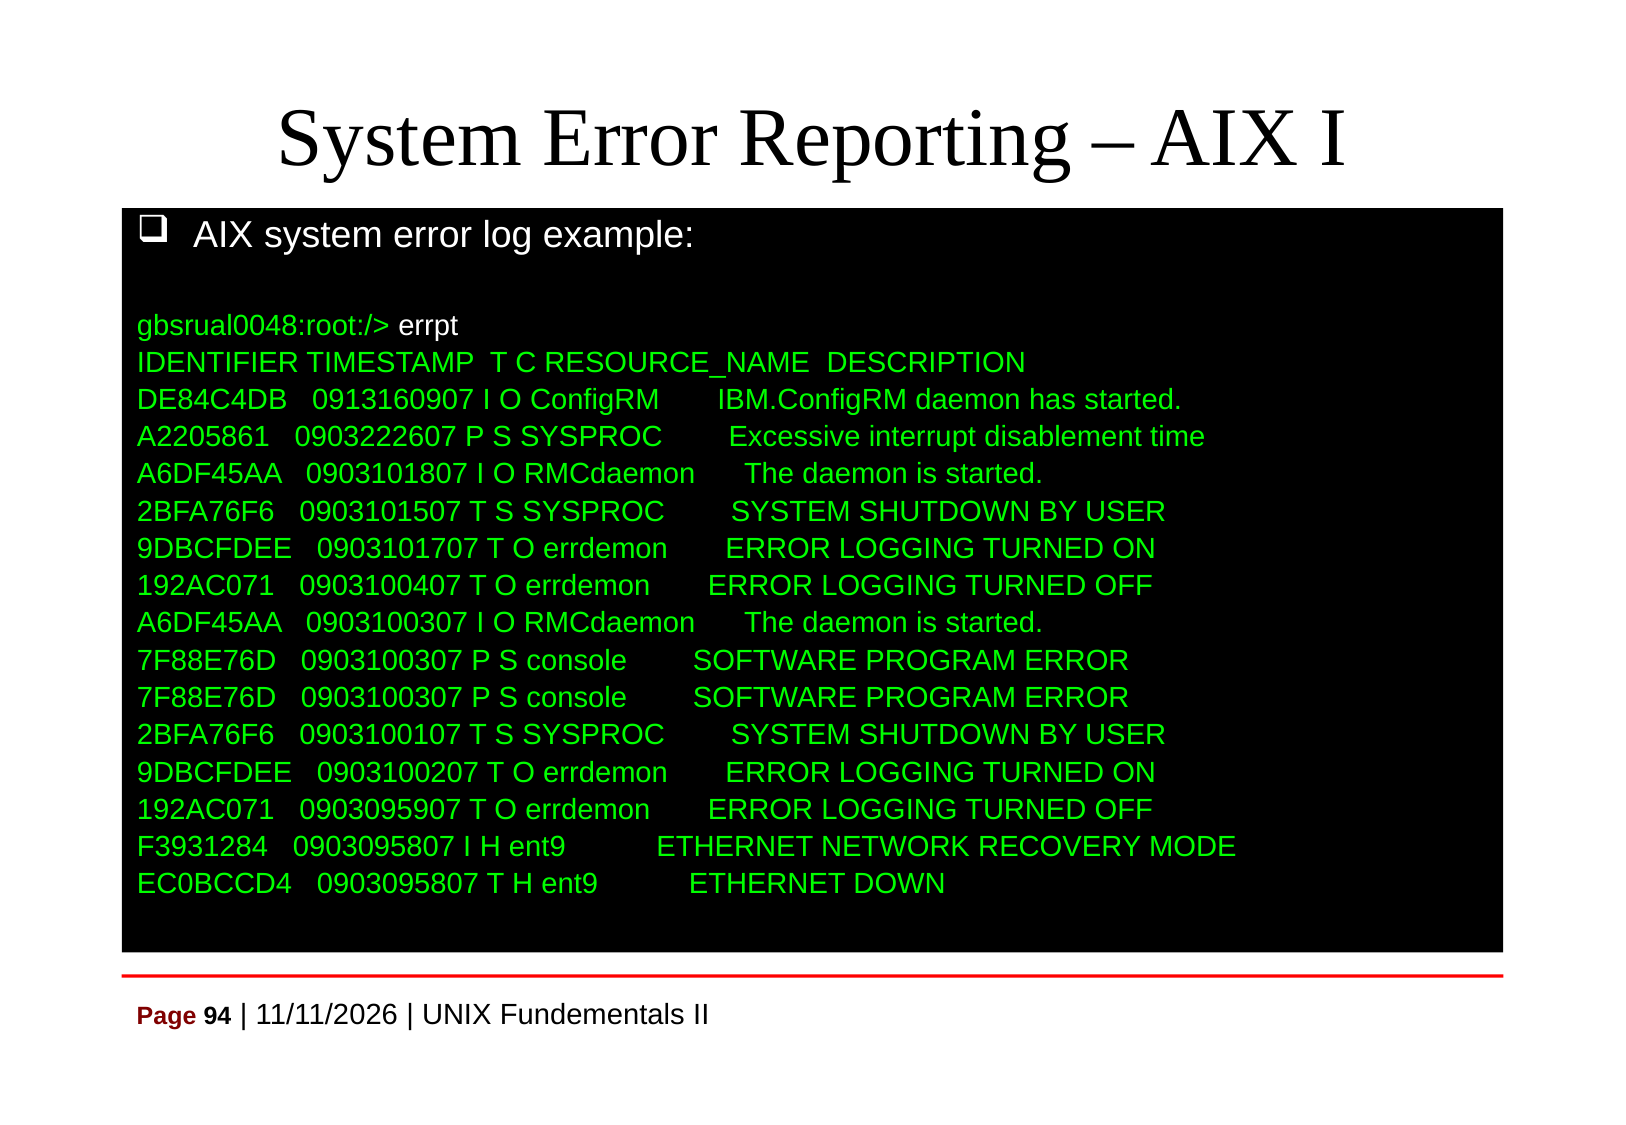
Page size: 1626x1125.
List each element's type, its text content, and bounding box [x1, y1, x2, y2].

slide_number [121, 987, 1504, 1071]
list AIX system error log example: gbsrual0048:root:/> errpt IDENTIFIER TIMESTAMP T C RESOURCE_NAME DESCRIPTION DE84C4DB 0913160907 I O ConfigRM IBM.ConfigRM daemon has started. A2205861 0903222607 P S SYSPROC Excessive interrupt disablement time A6DF45AA 0903101807 I O RMCdaemon The daemon is started. 2BFA76F6 0903101507 T S SYSPROC SYSTEM SHUTDOWN BY USER 9DBCFDEE 0903101707 T O errdemon ERROR LOGGING TURNED ON 192AC071 0903100407 T O errdemon ERROR LOGGING TURNED OFF A6DF45AA 0903100307 I O RMCdaemon The daemon is started. 7F88E76D 0903100307 P S console SOFTWARE PROGRAM ERROR 7F88E76D 0903100307 P S console SOFTWARE PROGRAM ERROR 2BFA76F6 0903100107 T S SYSPROC SYSTEM SHUTDOWN BY USER 9DBCFDEE 0903100207 T O errdemon ERROR LOGGING TURNED ON 192AC071 0903095907 T O errdemon ERROR LOGGING TURNED OFF F3931284 0903095807 I H ent9 ETHERNET NETWORK RECOVERY MODE EC0BCCD4 0903095807 T H ent9 ETHERNET DOWN [121, 208, 1504, 953]
title System Error Reporting – AIX I [121, 78, 1504, 187]
